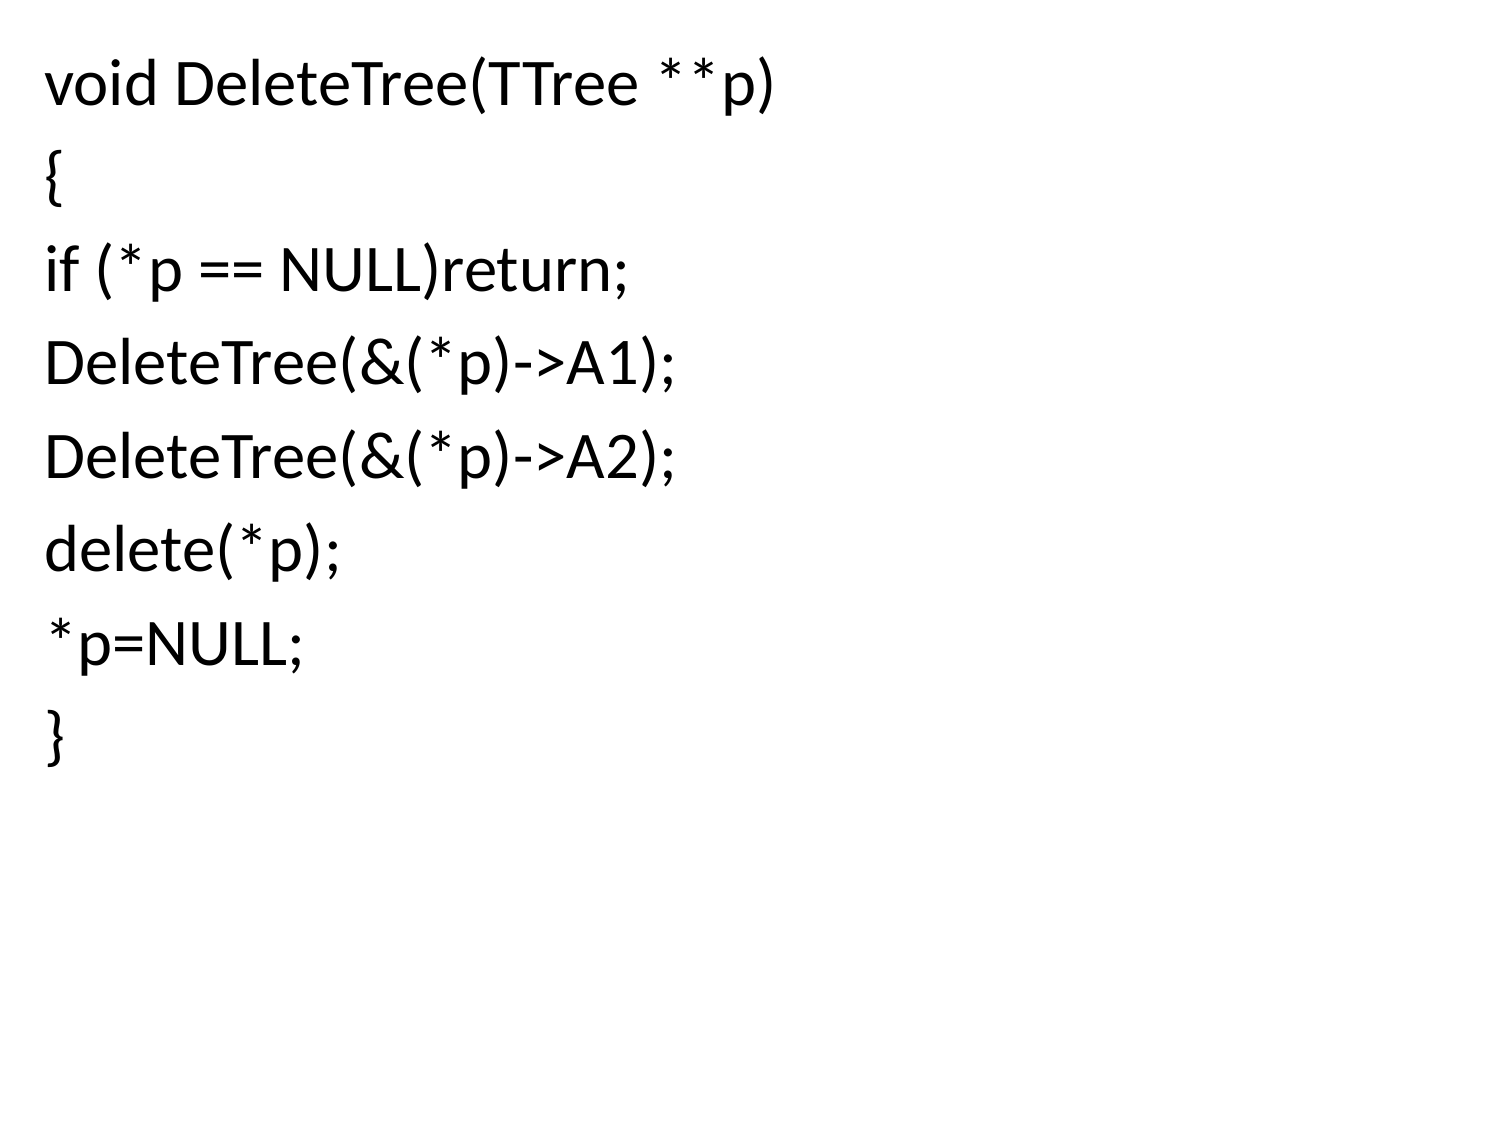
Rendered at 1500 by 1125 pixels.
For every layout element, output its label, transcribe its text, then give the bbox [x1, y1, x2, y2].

list void DeleteTree(TTree **p) { if (*p == NULL)return; DeleteTree(&(*p)->A1); DeleteTree(&(*p)->A2); delete(*p); *p=NULL; } [29, 30, 1471, 1094]
